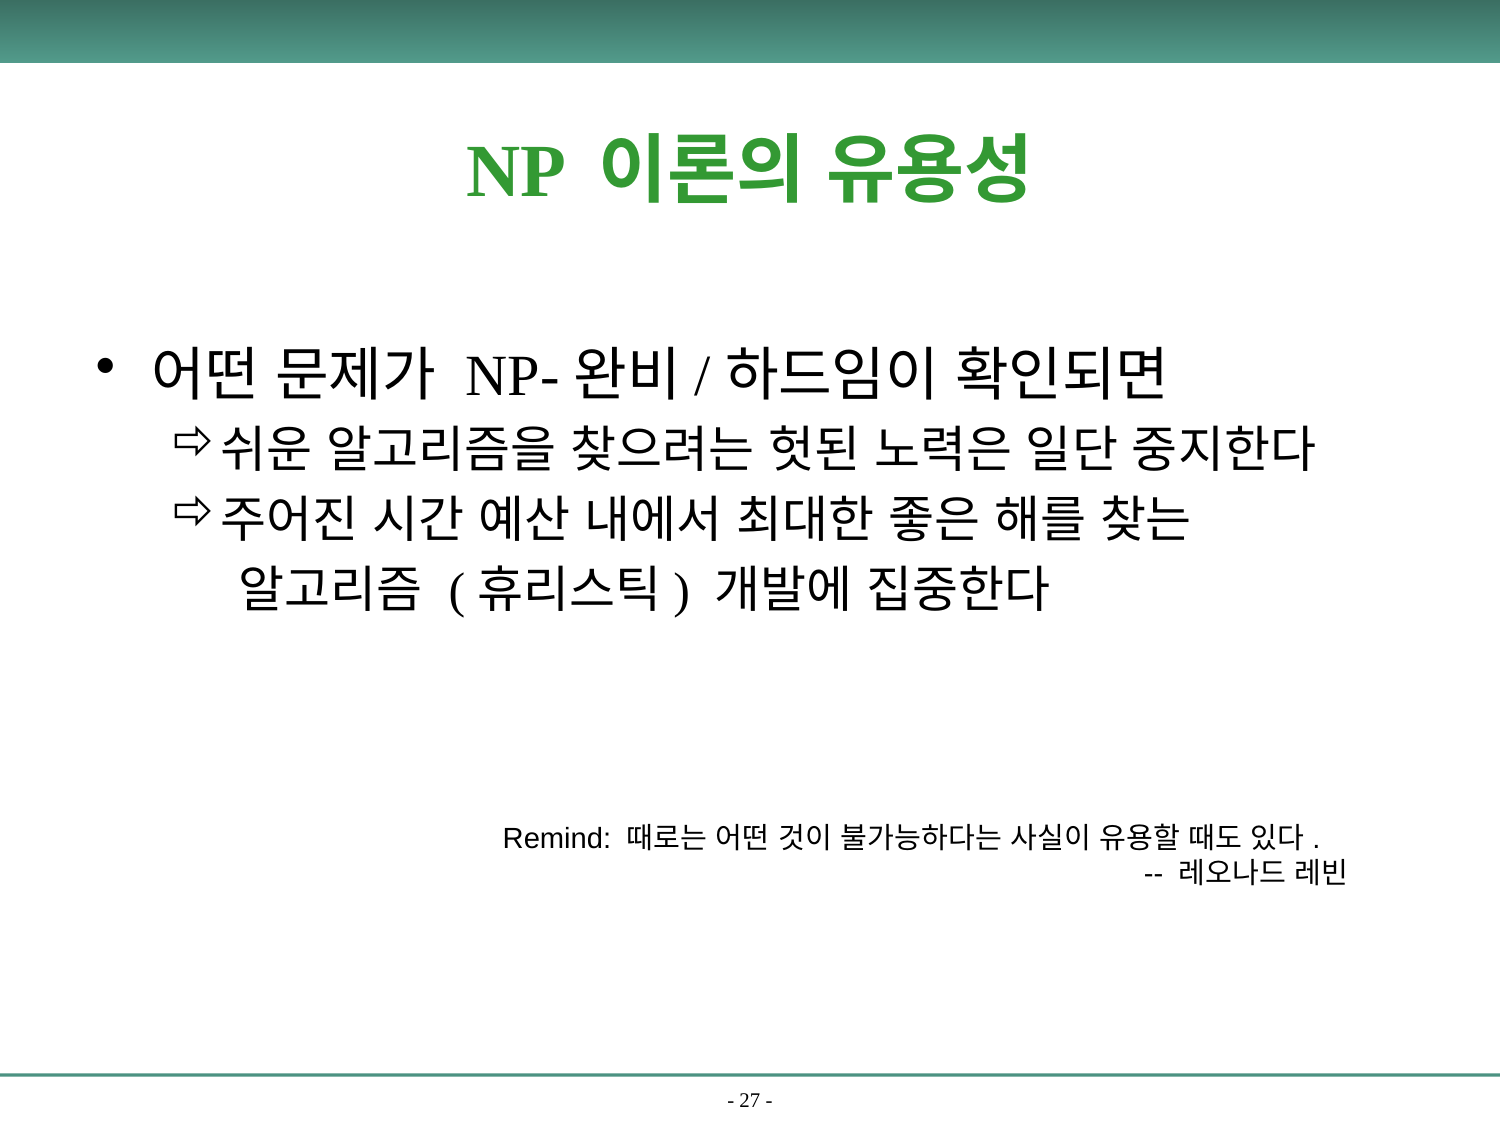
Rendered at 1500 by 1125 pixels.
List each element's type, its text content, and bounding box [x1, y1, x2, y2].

text_box Remind: 때로는 어떤 것이 불가능하다는 사실이 유용할 때도 있다. -- 레오나드 레빈 [487, 812, 1364, 897]
list 어떤 문제가 NP-완비/하드임이 확인되면 쉬운 알고리즘을 찾으려는 헛된 노력은 일단 중지한다 주어진 시간 예산 내에서 최대한 좋은 해를 찾는 알고리즘 (휴리스틱) 개발에 집중한다 [80, 330, 1420, 682]
title NP 이론의 유용성 [112, 72, 1388, 261]
